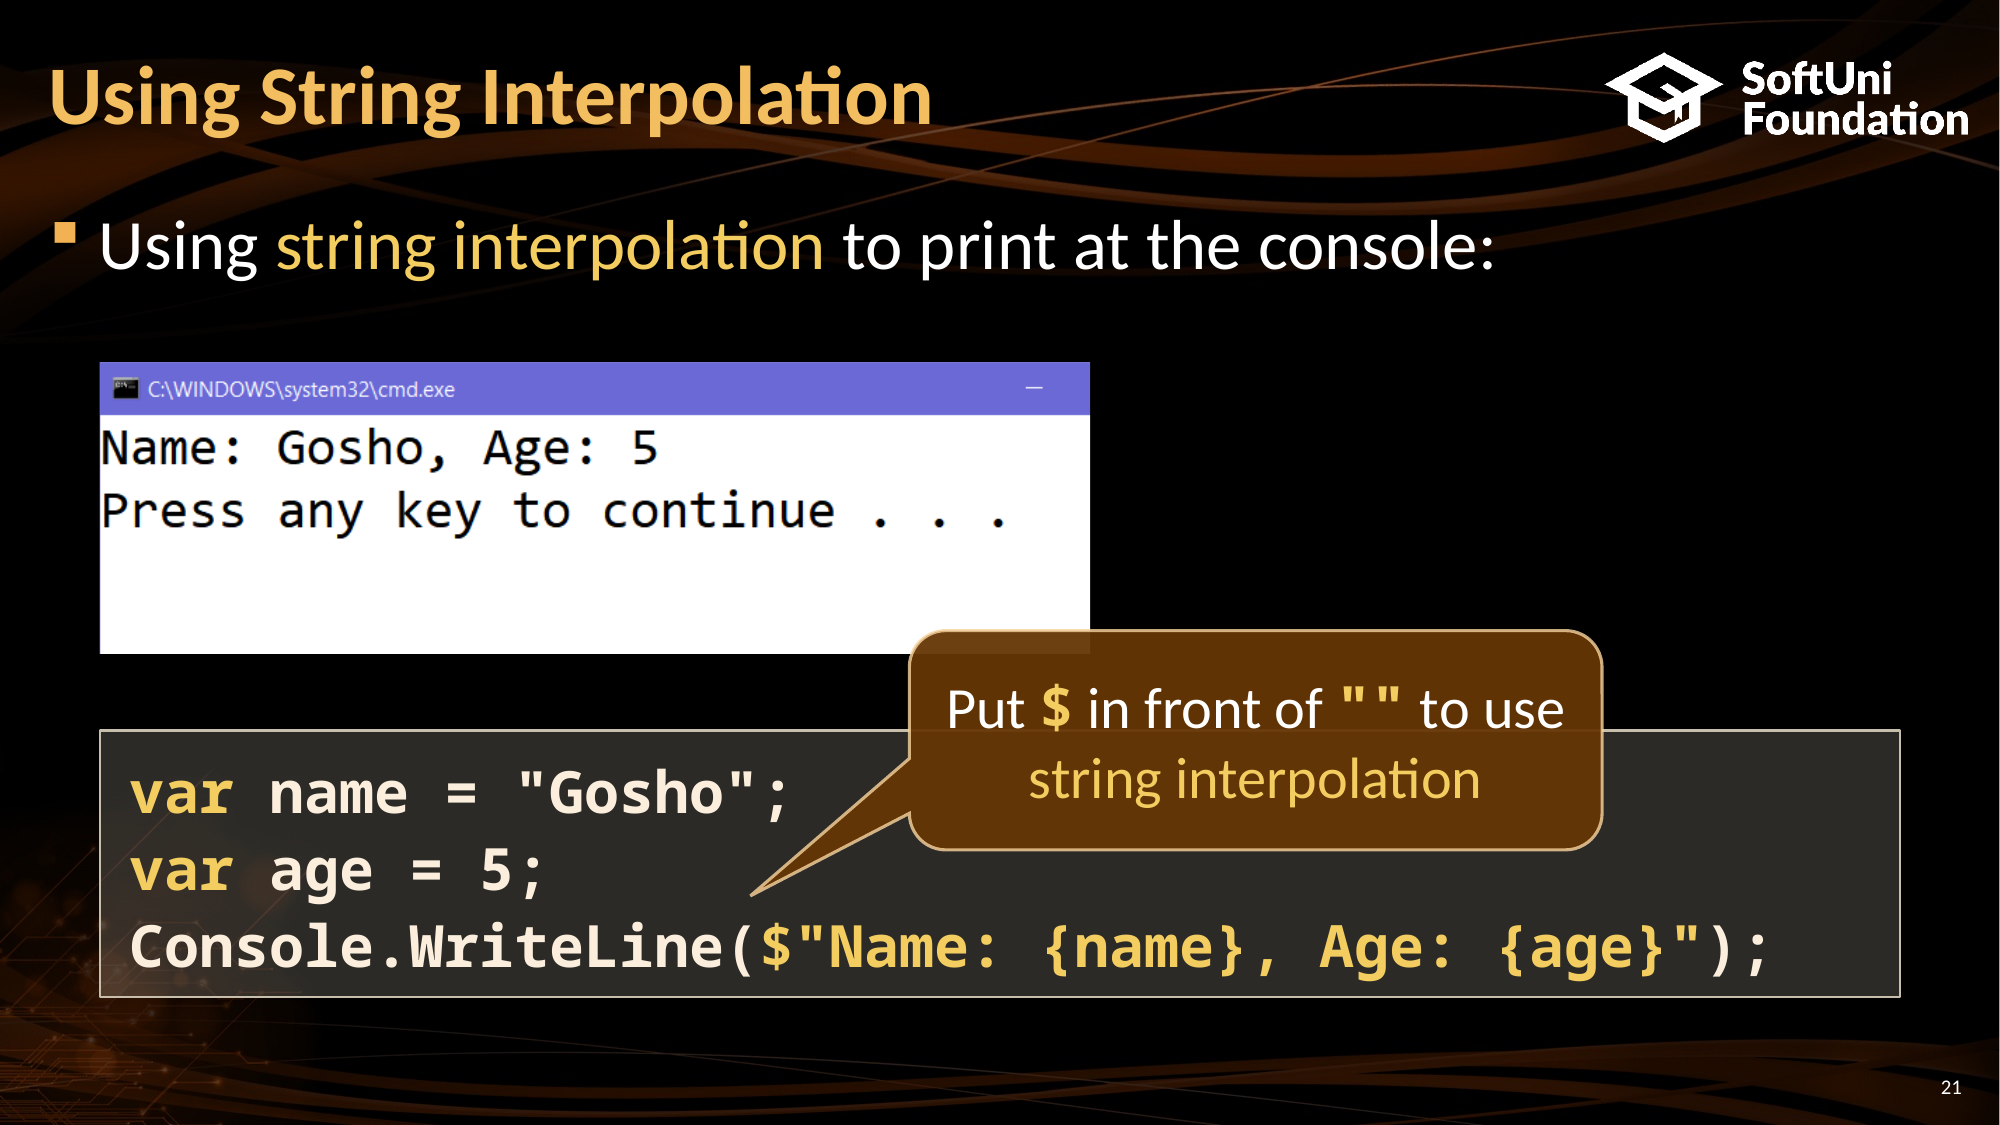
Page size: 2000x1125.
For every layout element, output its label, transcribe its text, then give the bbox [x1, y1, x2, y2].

title Using String Interpolation [30, 6, 1602, 189]
list Using string interpolation to print at the console: [31, 188, 1968, 1103]
picture [0, 0, 2000, 1125]
text_box var name = "Gosho"; var age = 5; Console.WriteLine($"Name: {name}, Age: {age}"); [99, 730, 1900, 997]
text_box Put $ in front of "" to use string interpolation [749, 629, 1604, 897]
